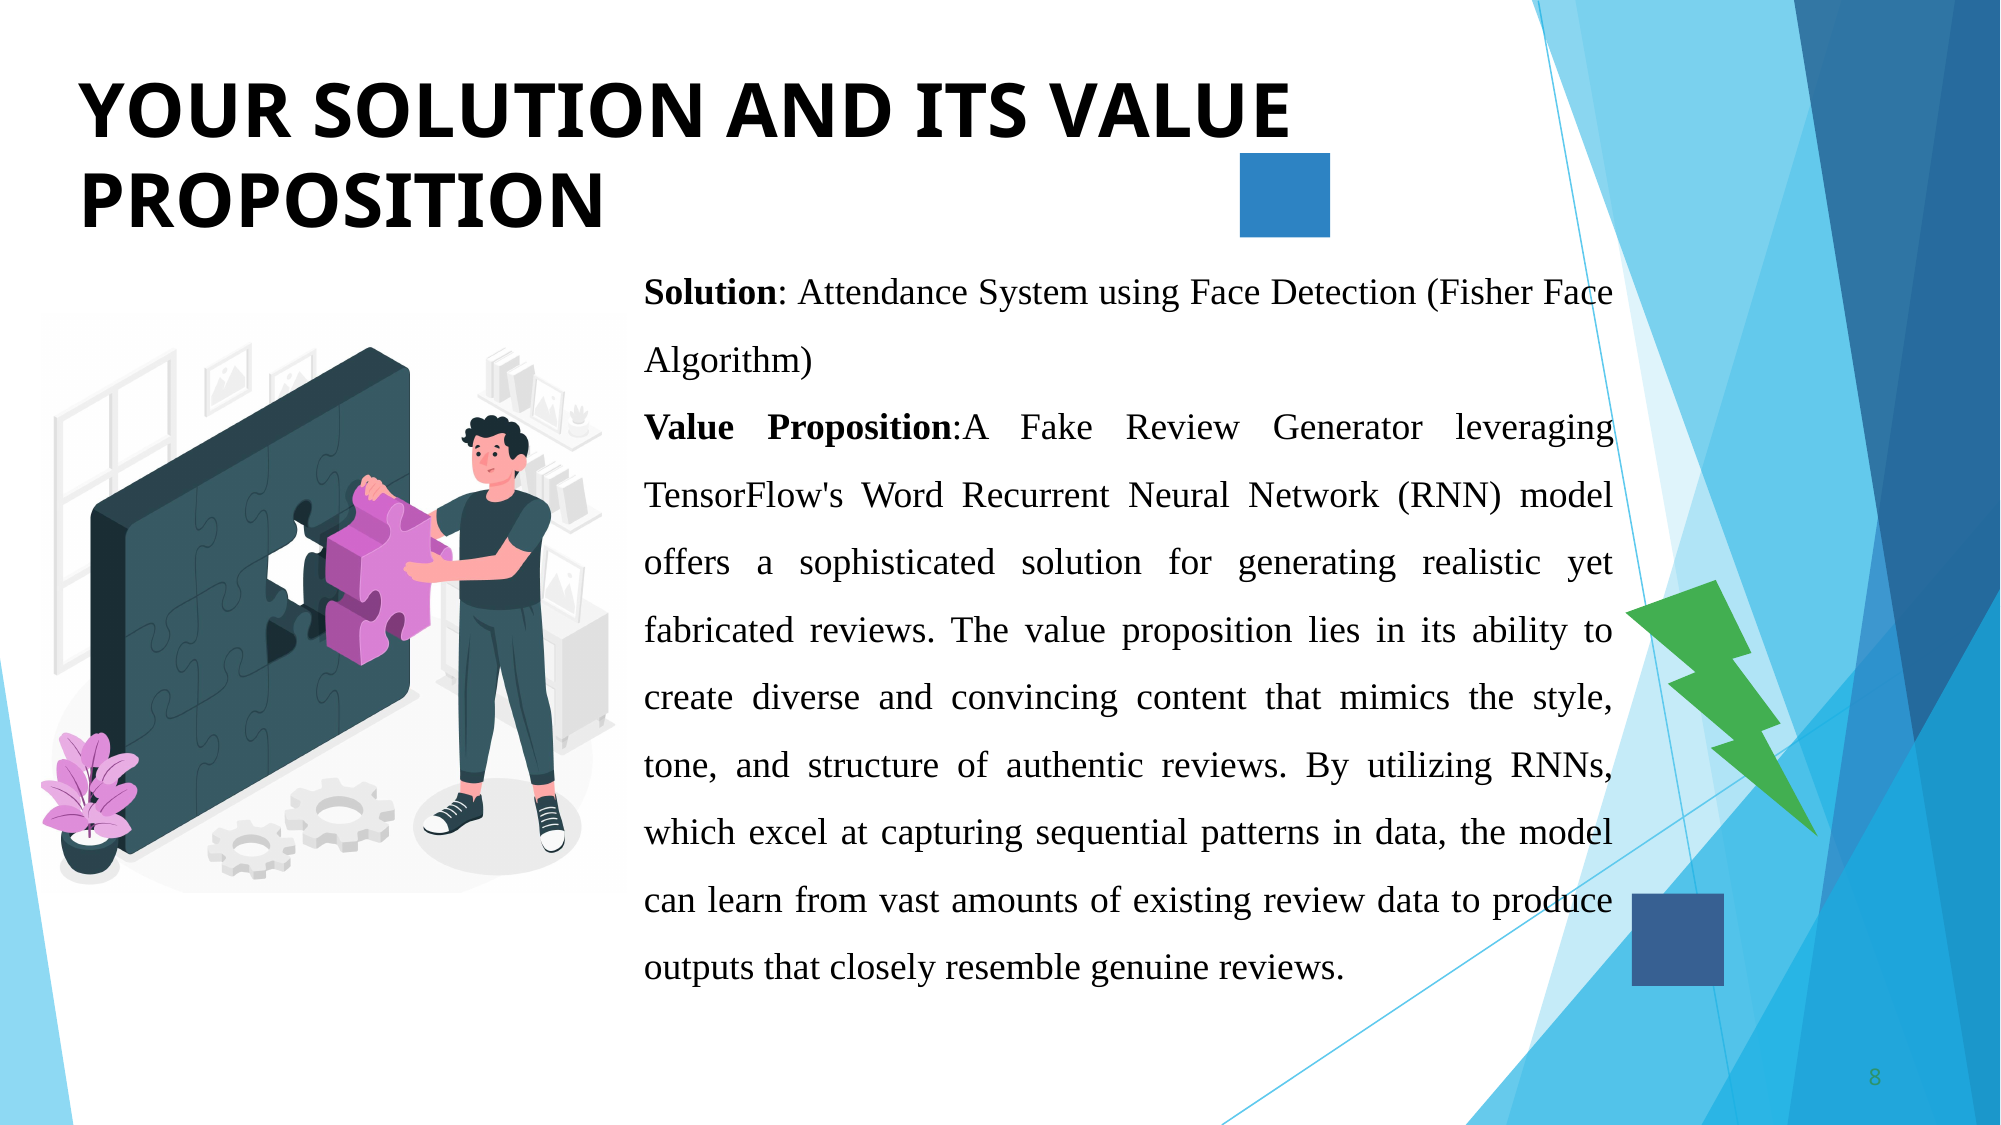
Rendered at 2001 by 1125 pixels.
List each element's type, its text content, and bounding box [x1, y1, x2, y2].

picture [40, 309, 629, 893]
text_box Solution: Attendance System using Face Detection (Fisher Face Algorithm) Value Proposition:A Fake Review Generator leveraging TensorFlow's Word Recurrent Neural Network (RNN) model offers a sophisticated solution for generating realistic yet fabricated reviews. The value proposition lies in its ability to create diverse and convincing content that mimics the style, tone, and structure of authentic reviews. By utilizing RNNs, which excel at capturing sequential patterns in data, the model can learn from vast amounts of existing review data to produce outputs that closely resemble genuine reviews. [629, 237, 1630, 995]
slide_number 8 [1862, 1061, 1888, 1125]
text_box [1631, 893, 1724, 986]
title YOUR SOLUTION AND ITS VALUE PROPOSITION [76, 59, 1679, 250]
text_box [1630, 579, 1818, 837]
